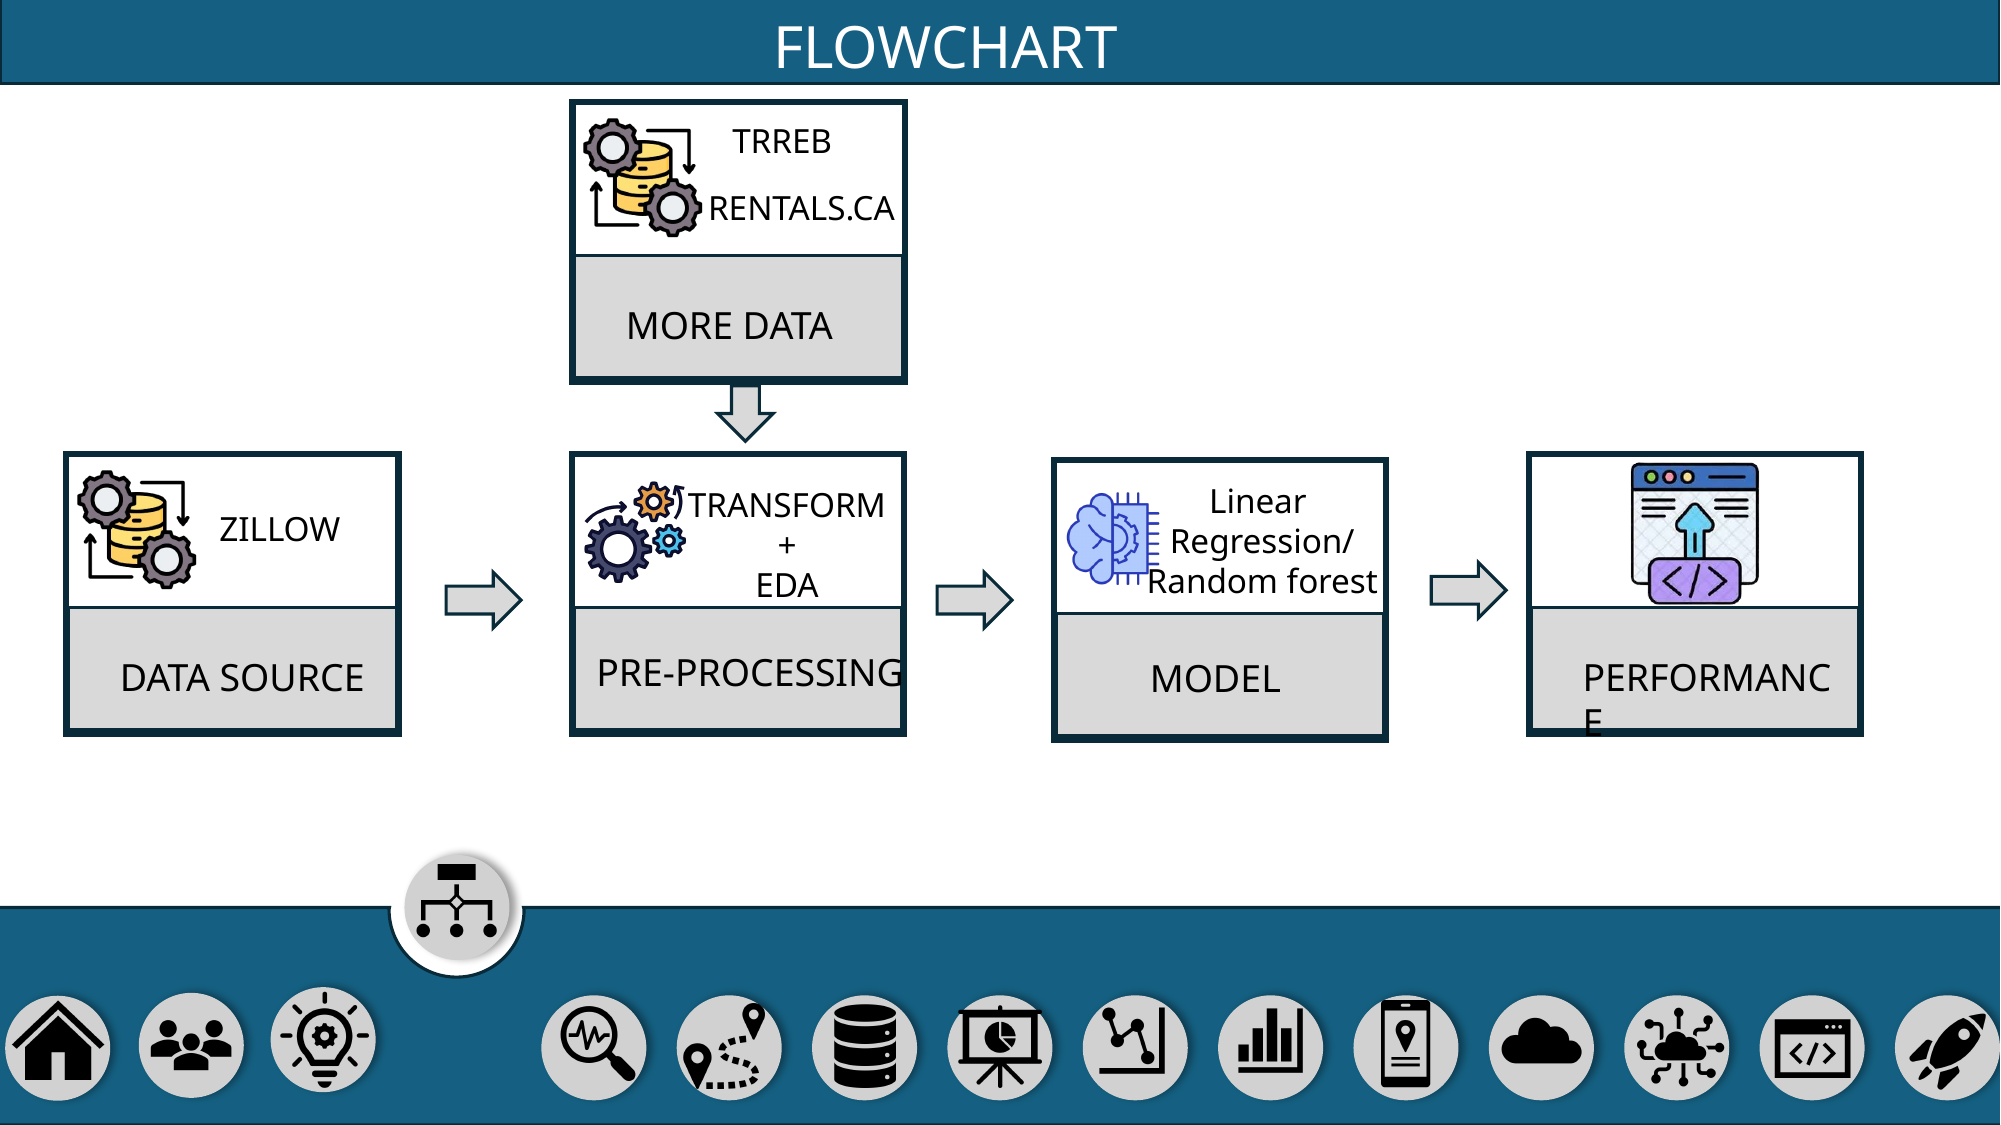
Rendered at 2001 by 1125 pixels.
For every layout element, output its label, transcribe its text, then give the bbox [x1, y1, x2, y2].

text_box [1082, 994, 1189, 1101]
text_box [1053, 459, 1388, 647]
text_box [1055, 612, 1385, 647]
text_box PRE-PROCESSING [581, 641, 931, 702]
text_box [1429, 558, 1509, 622]
text_box FLOWCHART [758, 3, 1380, 88]
text_box [571, 101, 906, 384]
text_box [573, 606, 903, 731]
picture [580, 115, 704, 240]
text_box PERFORMANCE [1567, 646, 1864, 752]
text_box [65, 452, 400, 735]
text_box [1055, 708, 1385, 737]
text_box [713, 384, 777, 444]
text_box [67, 606, 398, 731]
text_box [1623, 994, 1730, 1101]
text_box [138, 992, 245, 1099]
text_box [670, 994, 783, 1101]
text_box Linear Regression/ Random forest [1058, 473, 1467, 608]
picture [580, 477, 689, 586]
text_box [1053, 708, 1388, 742]
text_box [1528, 452, 1611, 735]
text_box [4, 986, 111, 1102]
text_box [570, 452, 906, 735]
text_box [270, 986, 380, 1094]
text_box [1488, 994, 1595, 1101]
text_box [1778, 452, 1863, 646]
text_box TRANSFORM + EDA [648, 476, 926, 612]
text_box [811, 992, 918, 1101]
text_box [1352, 994, 1459, 1101]
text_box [946, 993, 1053, 1101]
picture [1062, 488, 1163, 589]
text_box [402, 846, 511, 961]
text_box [540, 994, 647, 1101]
picture [1611, 450, 1778, 617]
text_box [0, 0, 2000, 85]
text_box TRREB [717, 112, 891, 168]
text_box RENTALS.CA [704, 180, 931, 235]
text_box MORE DATA [611, 294, 907, 355]
text_box ZILLOW [204, 500, 378, 555]
text_box [0, 905, 2000, 1125]
picture [74, 467, 198, 591]
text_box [1759, 994, 1866, 1101]
text_box [444, 568, 524, 632]
text_box [573, 254, 904, 379]
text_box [1894, 994, 2000, 1101]
text_box MODEL [1041, 647, 1390, 708]
text_box DATA SOURCE [104, 646, 401, 707]
text_box [1530, 606, 1861, 731]
text_box [935, 568, 1015, 632]
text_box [1217, 994, 1324, 1101]
